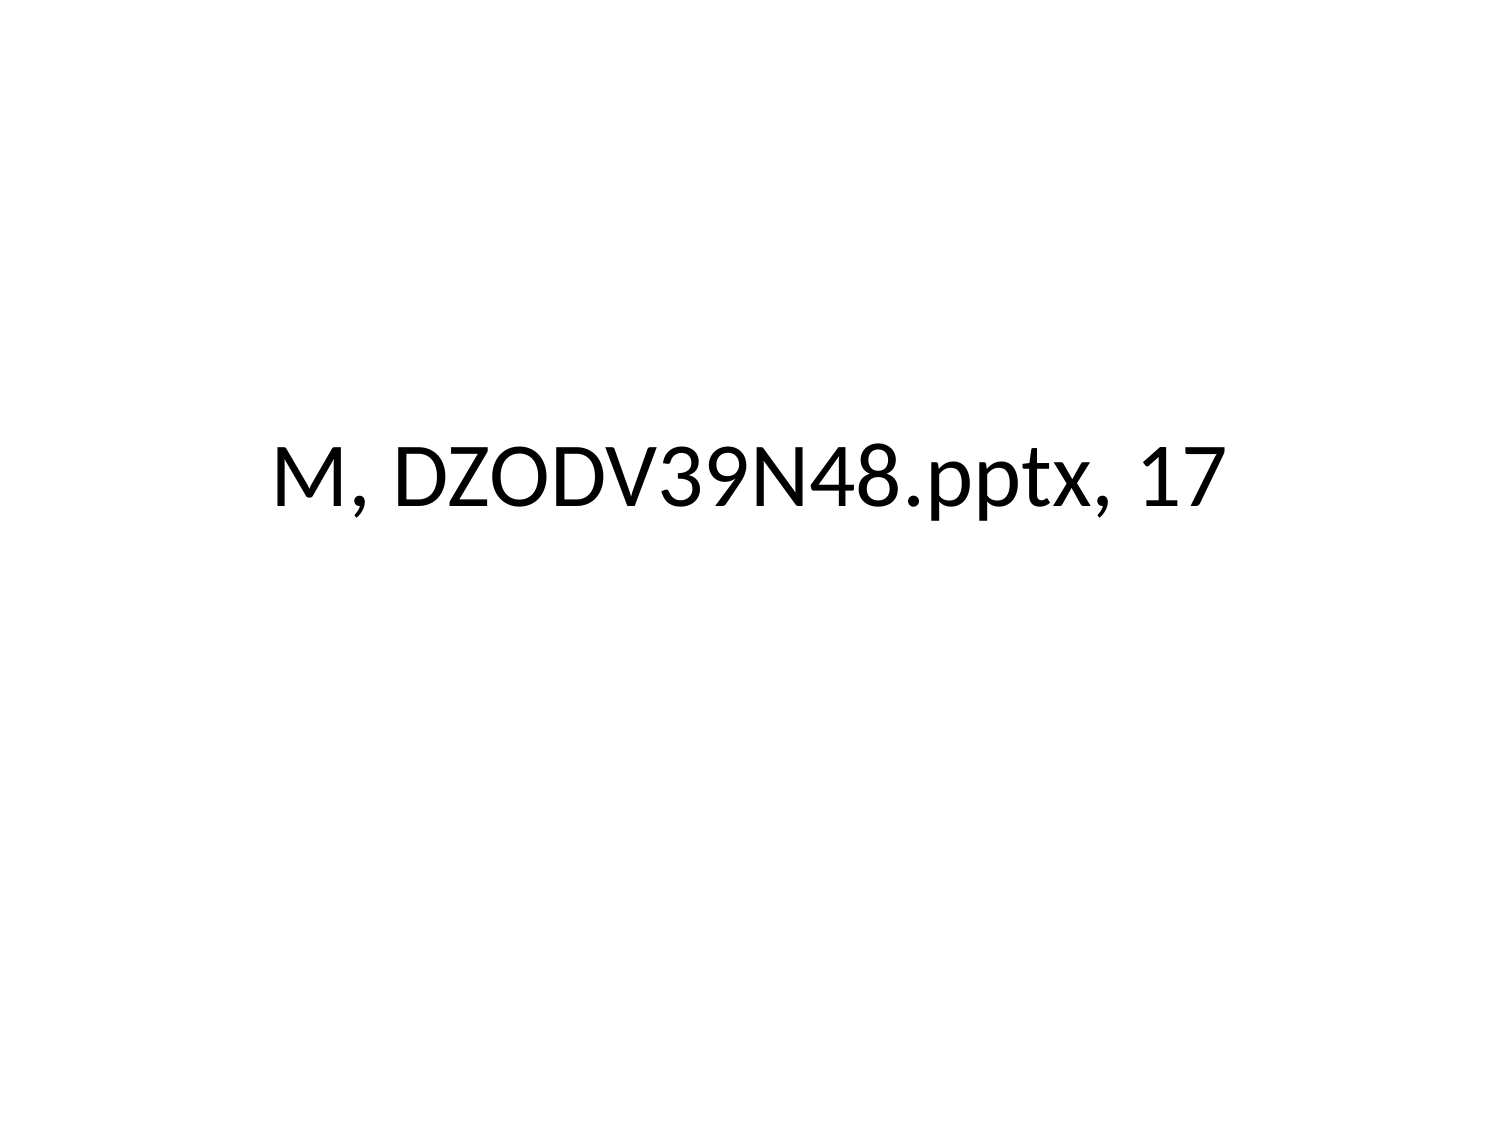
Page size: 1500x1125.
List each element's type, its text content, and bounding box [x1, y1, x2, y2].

title M, DZODV39N48.pptx, 17 [112, 349, 1388, 591]
